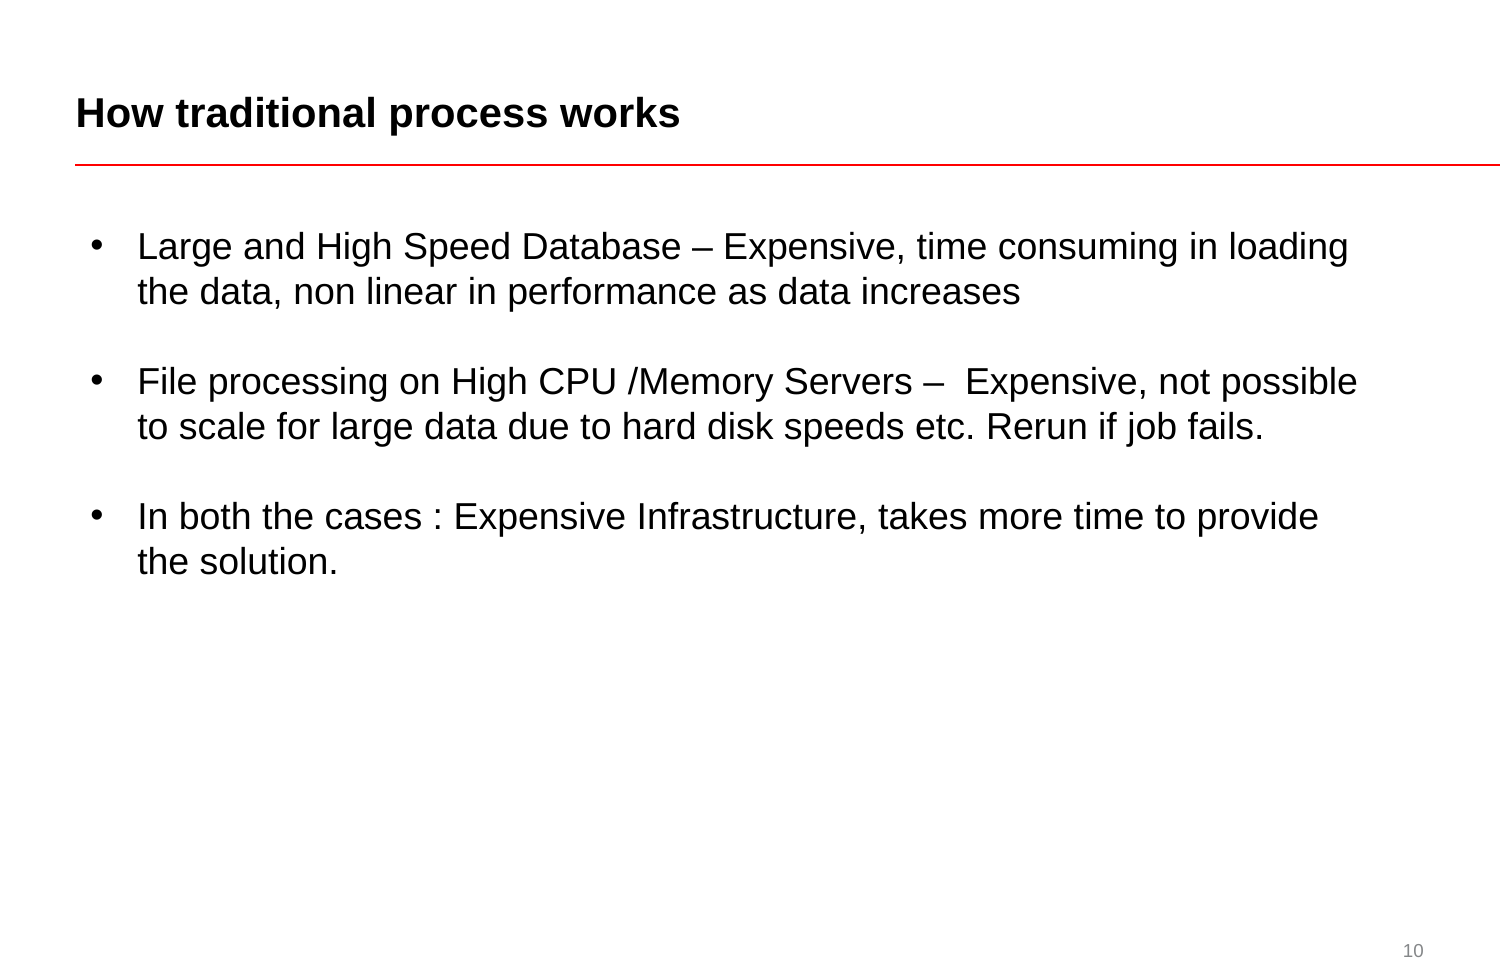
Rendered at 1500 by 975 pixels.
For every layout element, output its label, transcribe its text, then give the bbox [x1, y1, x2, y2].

text_box Large and High Speed Database – Expensive, time consuming in loading the data, non linear in performance as data increases File processing on High CPU /Memory Servers – Expensive, not possible to scale for large data due to hard disk speeds etc. Rerun if job fails. In both the cases : Expensive Infrastructure, takes more time to provide the solution. [75, 179, 1392, 625]
title How traditional process works [75, 24, 1422, 136]
